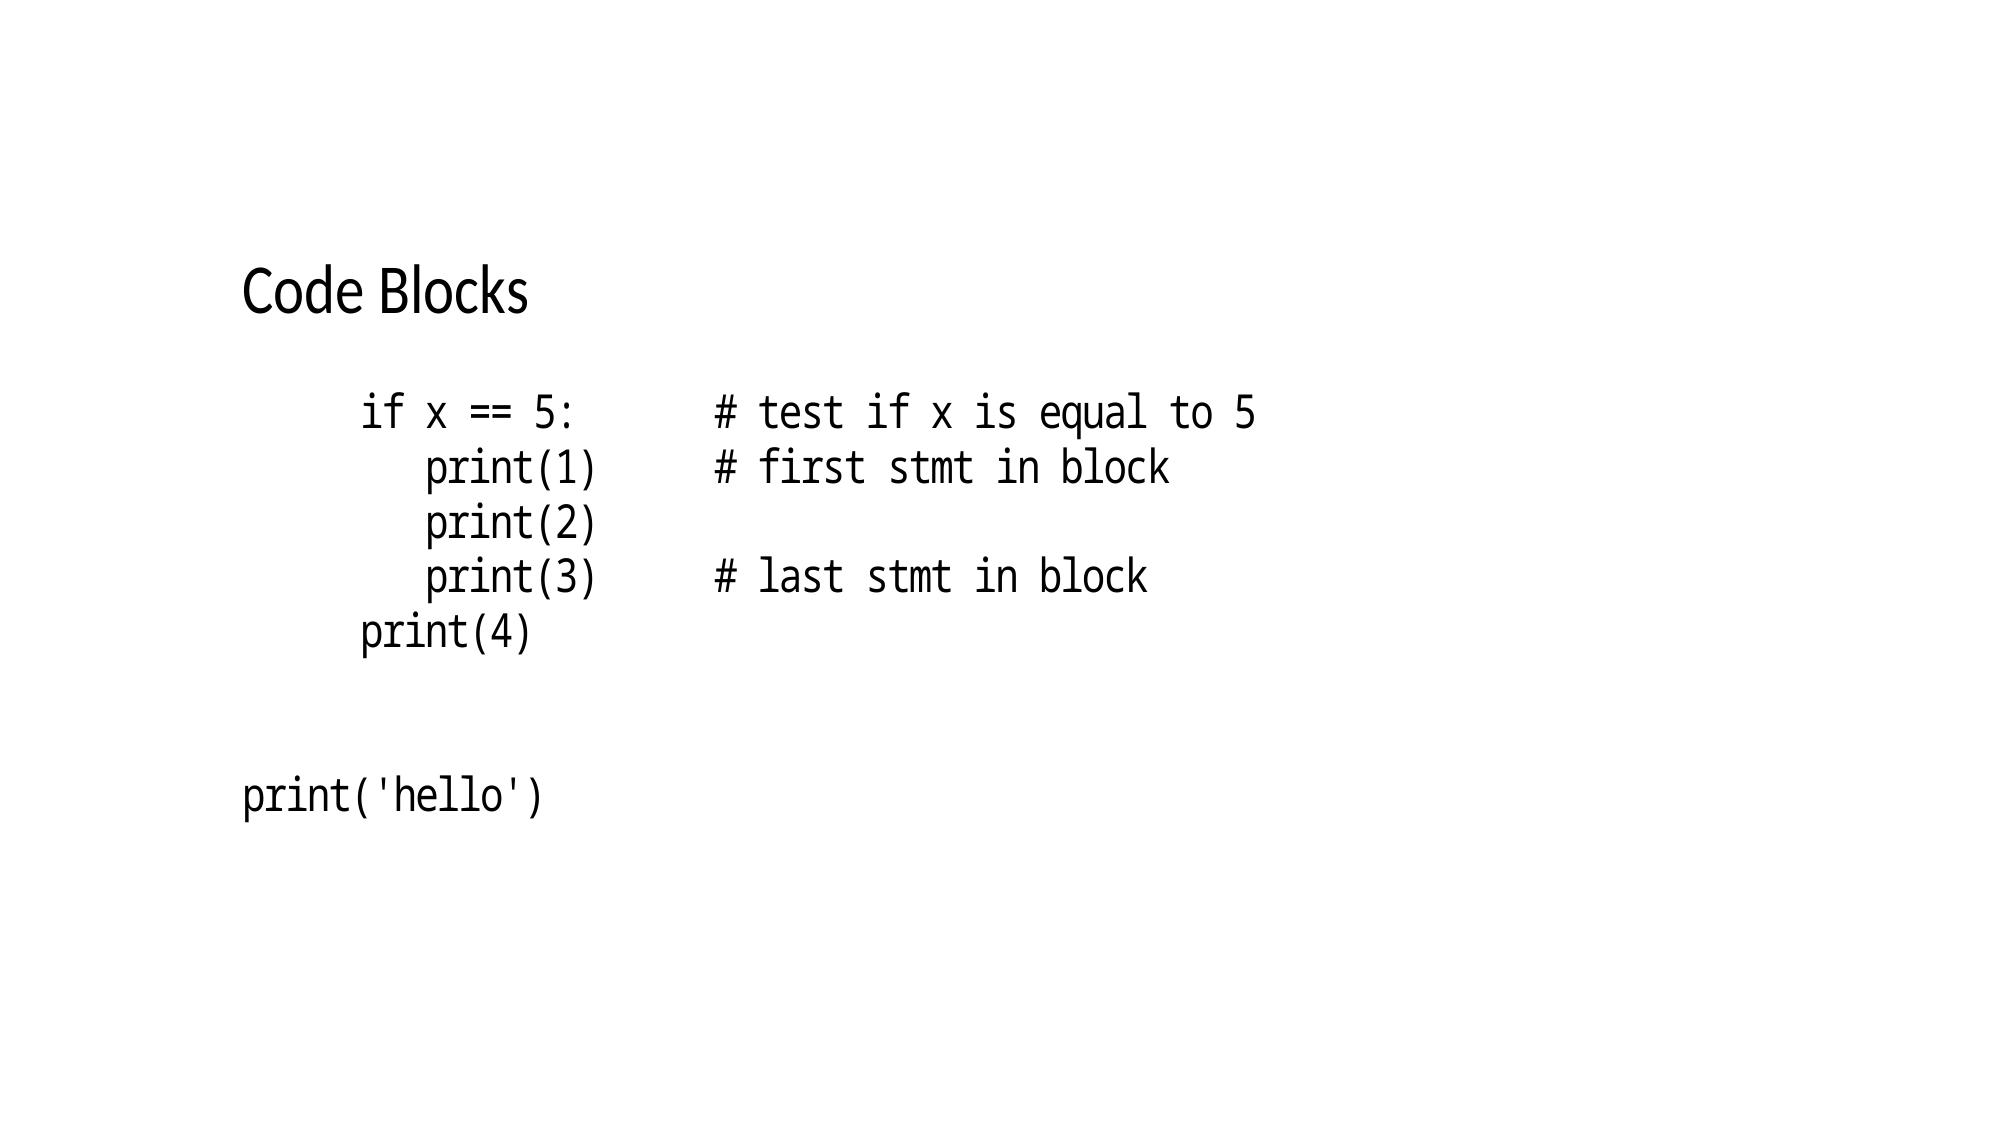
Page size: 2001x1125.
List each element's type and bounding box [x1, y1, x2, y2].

picture [242, 245, 1894, 879]
